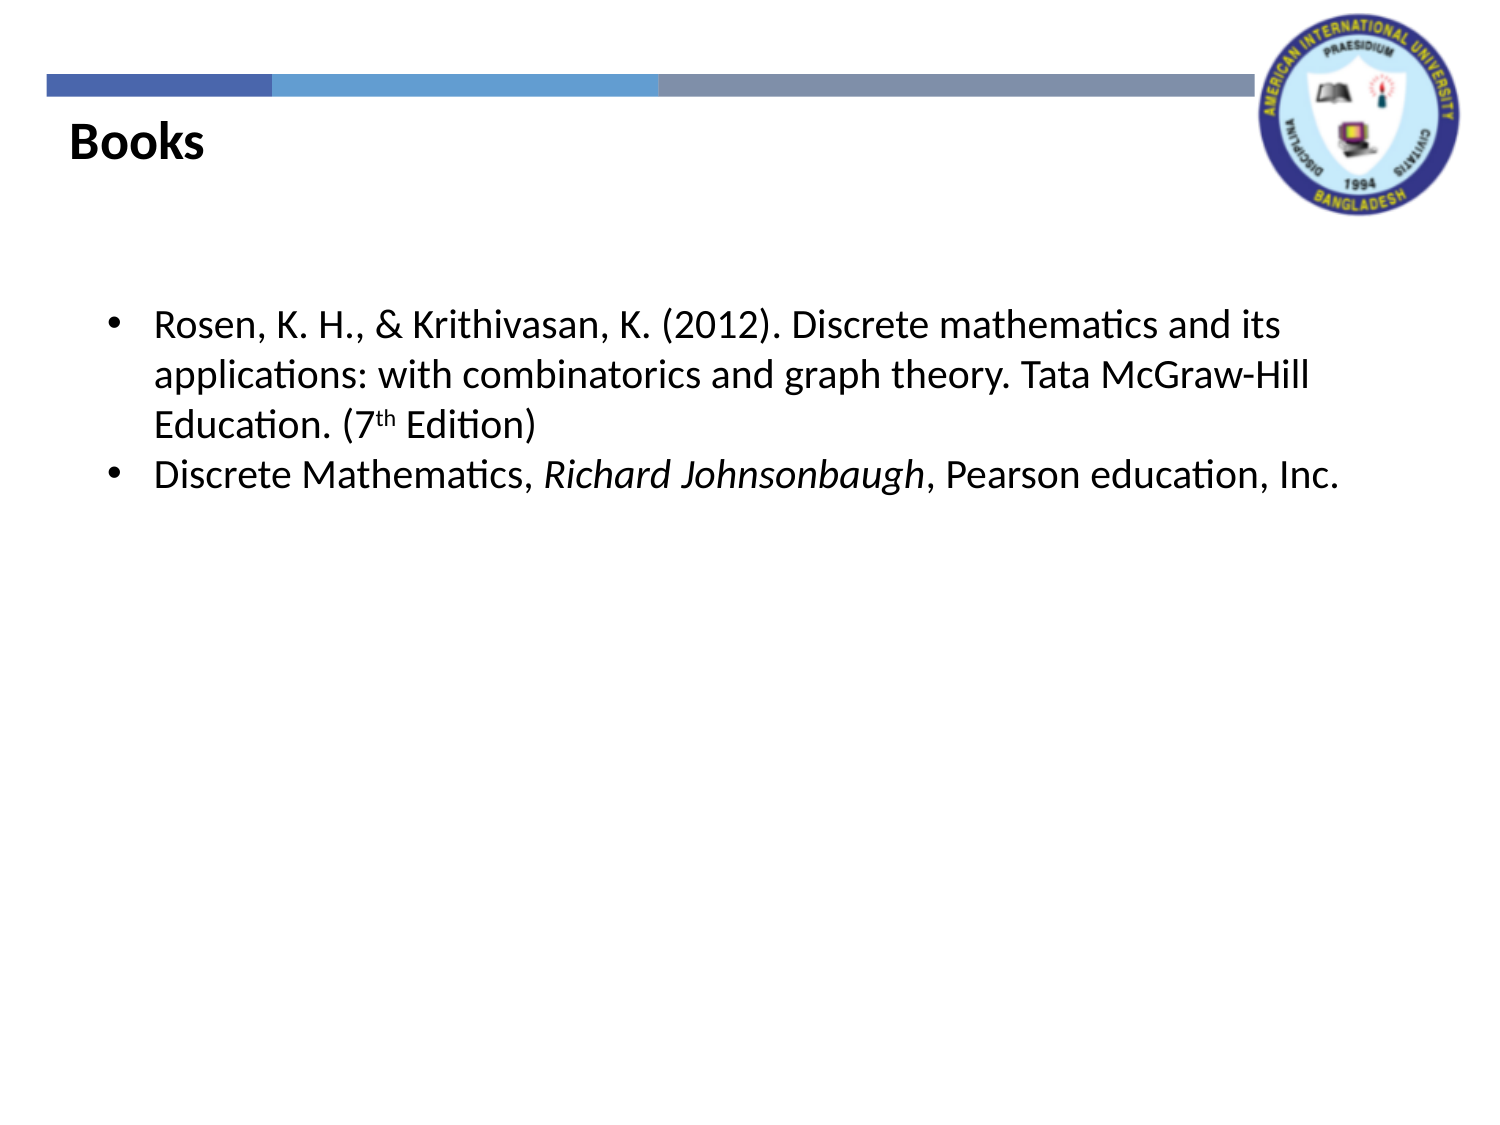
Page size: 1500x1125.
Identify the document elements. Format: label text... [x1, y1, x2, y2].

text_box Books [54, 97, 586, 179]
picture [1254, 9, 1465, 221]
text_box Rosen, K. H., & Krithivasan, K. (2012). Discrete mathematics and its applications: with combinatorics and graph theory. Tata McGraw-Hill Education. (7th Edition) Discrete Mathematics, Richard Johnsonbaugh, Pearson education, Inc. [92, 289, 1387, 555]
